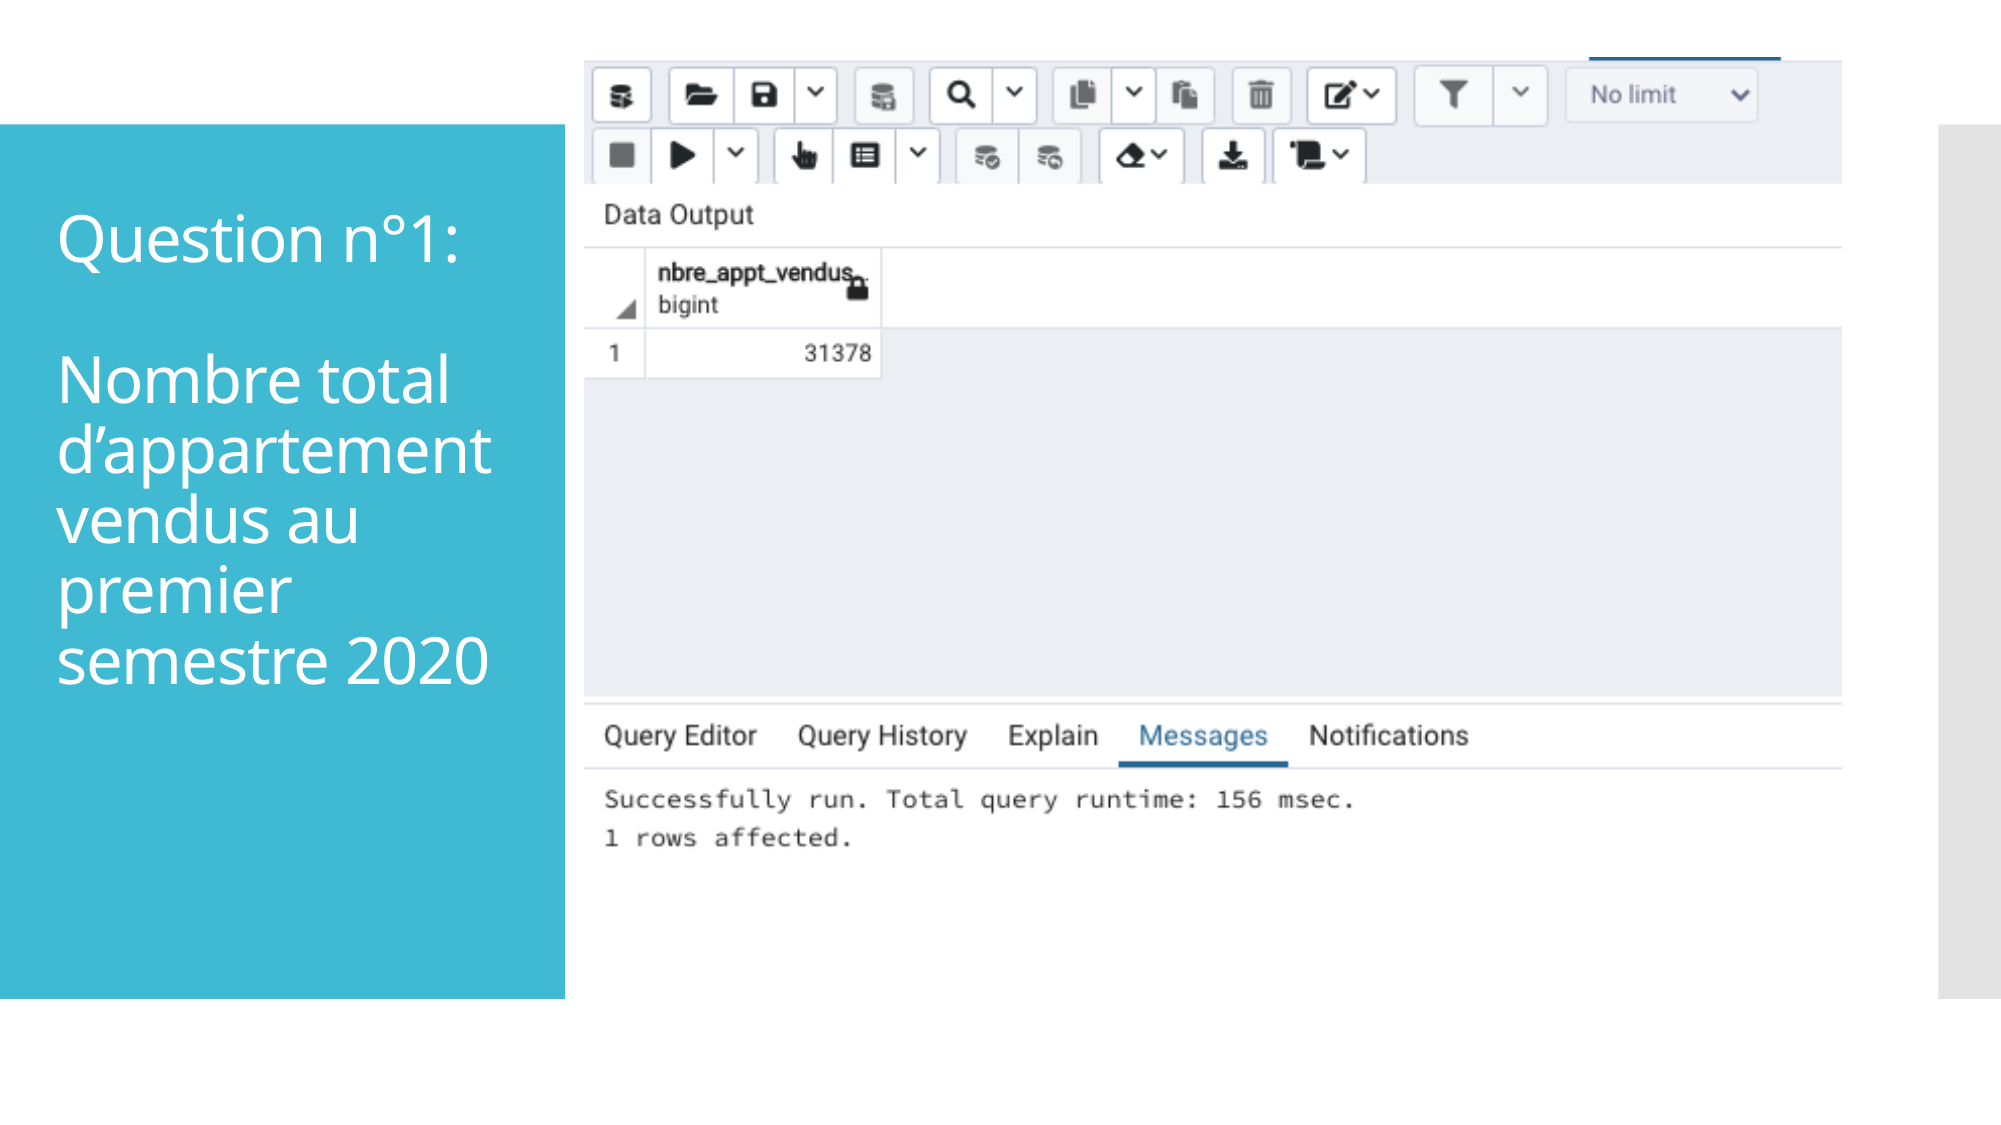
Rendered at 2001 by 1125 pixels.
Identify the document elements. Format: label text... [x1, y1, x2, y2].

title Question n°1: Nombre total d’appartement vendus au premier semestre 2020 [41, 184, 525, 940]
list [583, 57, 1842, 1098]
